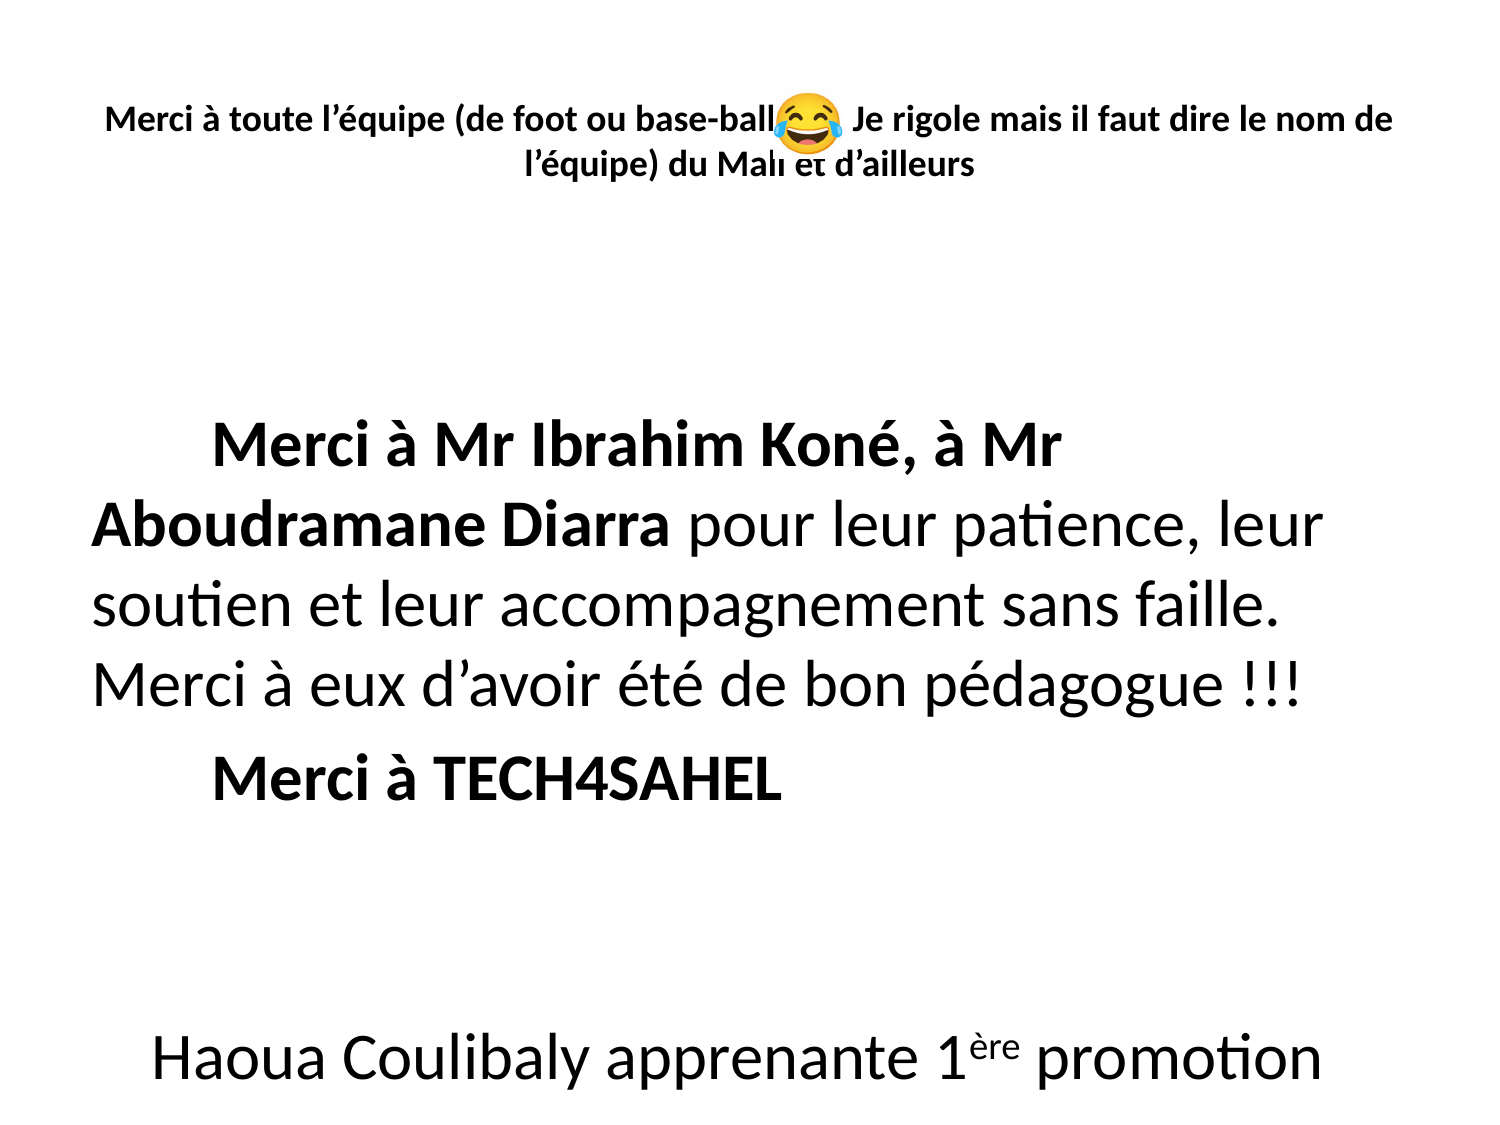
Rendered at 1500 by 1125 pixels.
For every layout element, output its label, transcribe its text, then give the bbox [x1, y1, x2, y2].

title Merci à toute l’équipe (de foot ou base-ball ? Je rigole mais il faut dire le nom de l’équipe) du Mali et d’ailleurs [75, 45, 1425, 233]
picture [773, 89, 843, 159]
list Merci à Mr Ibrahim Koné, à Mr Aboudramane Diarra pour leur patience, leur soutien et leur accompagnement sans faille. Merci à eux d’avoir été de bon pédagogue !!! Merci à TECH4SAHEL Haoua Coulibaly apprenante 1ère promotion [76, 392, 1427, 1125]
